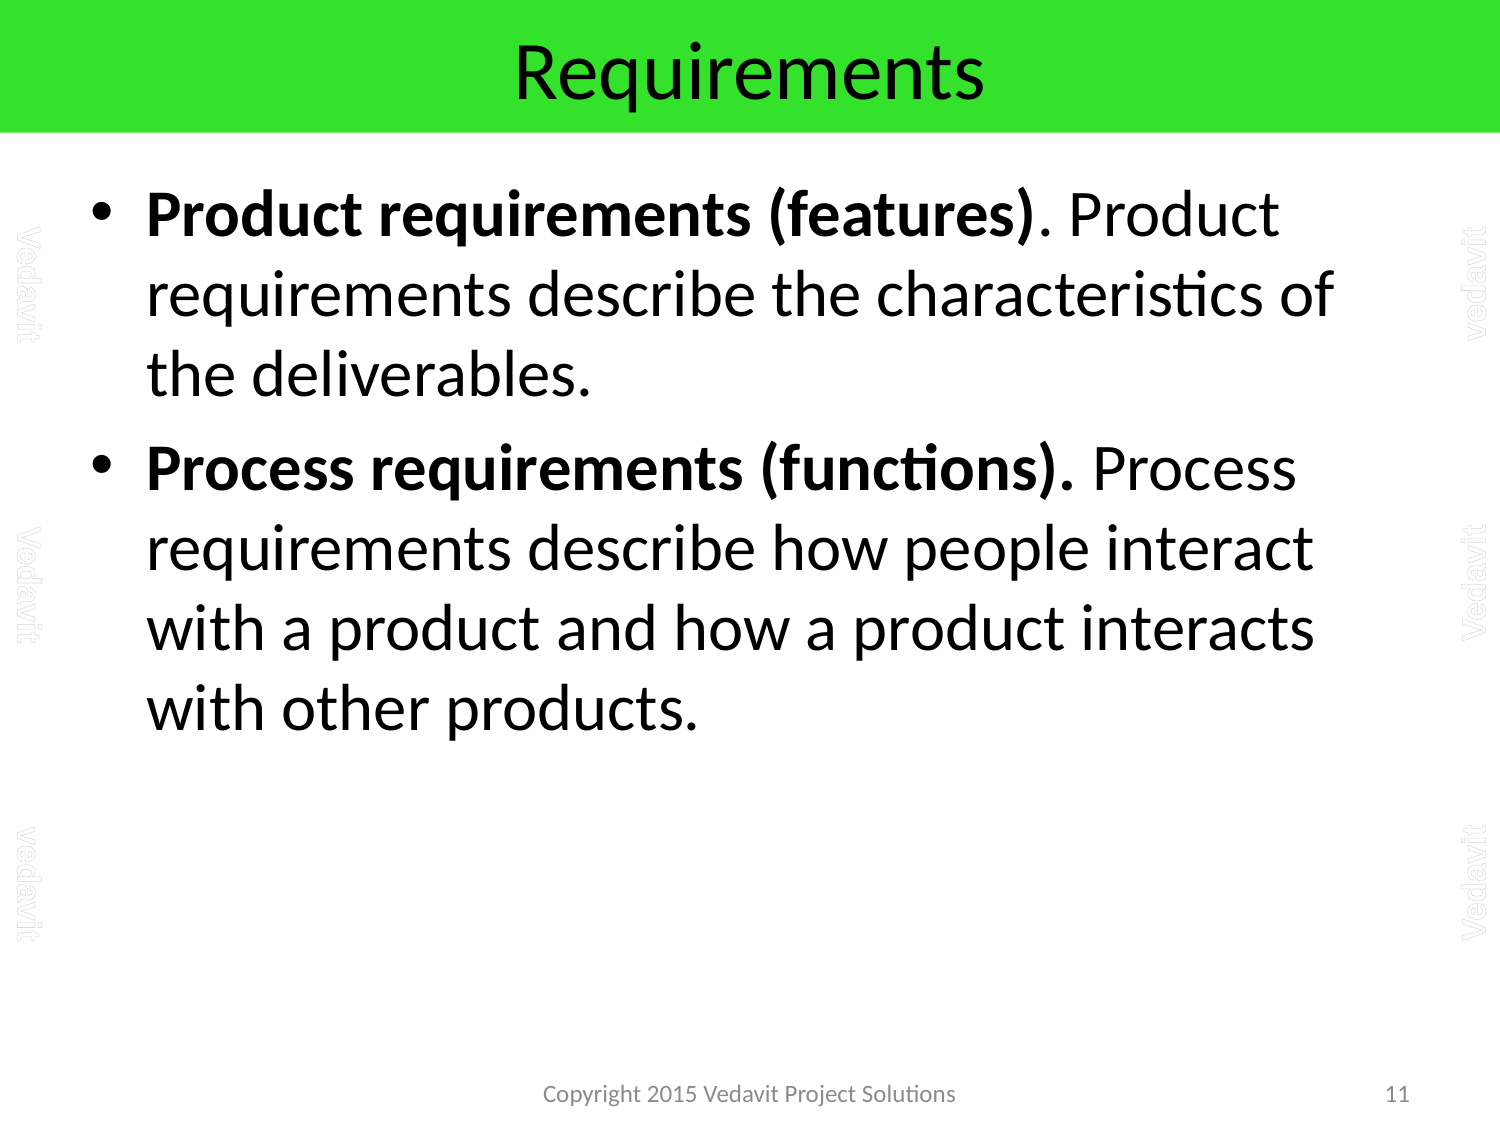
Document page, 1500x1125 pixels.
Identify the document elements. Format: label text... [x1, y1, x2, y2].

list Product requirements (features). Product requirements describe the characteristics of the deliverables. Process requirements (functions). Process requirements describe how people interact with a product and how a product interacts with other products. [75, 162, 1425, 1000]
footer Copyright 2015 Vedavit Project Solutions [512, 1062, 988, 1123]
title Requirements [0, 0, 1500, 133]
slide_number 11 [1074, 1062, 1425, 1123]
